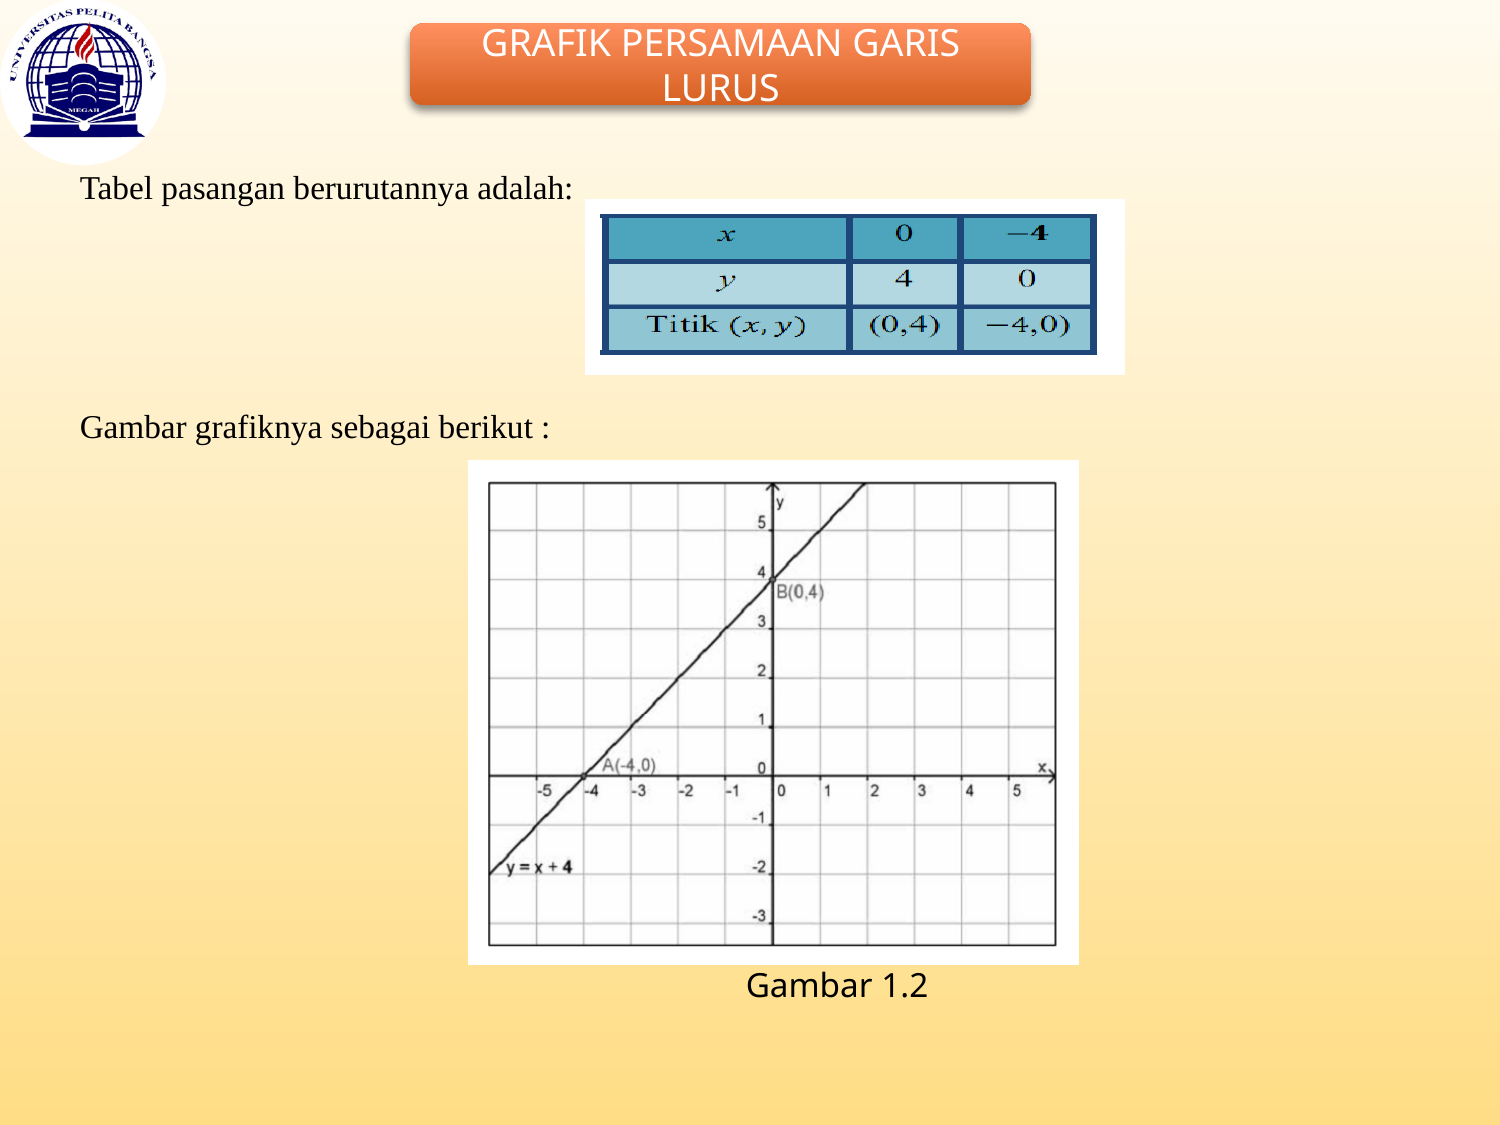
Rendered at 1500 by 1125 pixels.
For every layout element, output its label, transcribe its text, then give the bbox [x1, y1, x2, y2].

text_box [0, 0, 167, 166]
picture [585, 198, 1126, 376]
picture [468, 459, 1079, 965]
text_box GRAFIK PERSAMAAN GARIS LURUS [410, 23, 1032, 106]
text_box Tabel pasangan berurutannya adalah: Gambar grafiknya sebagai berikut : Gambar 1.2 [64, 118, 1465, 1052]
